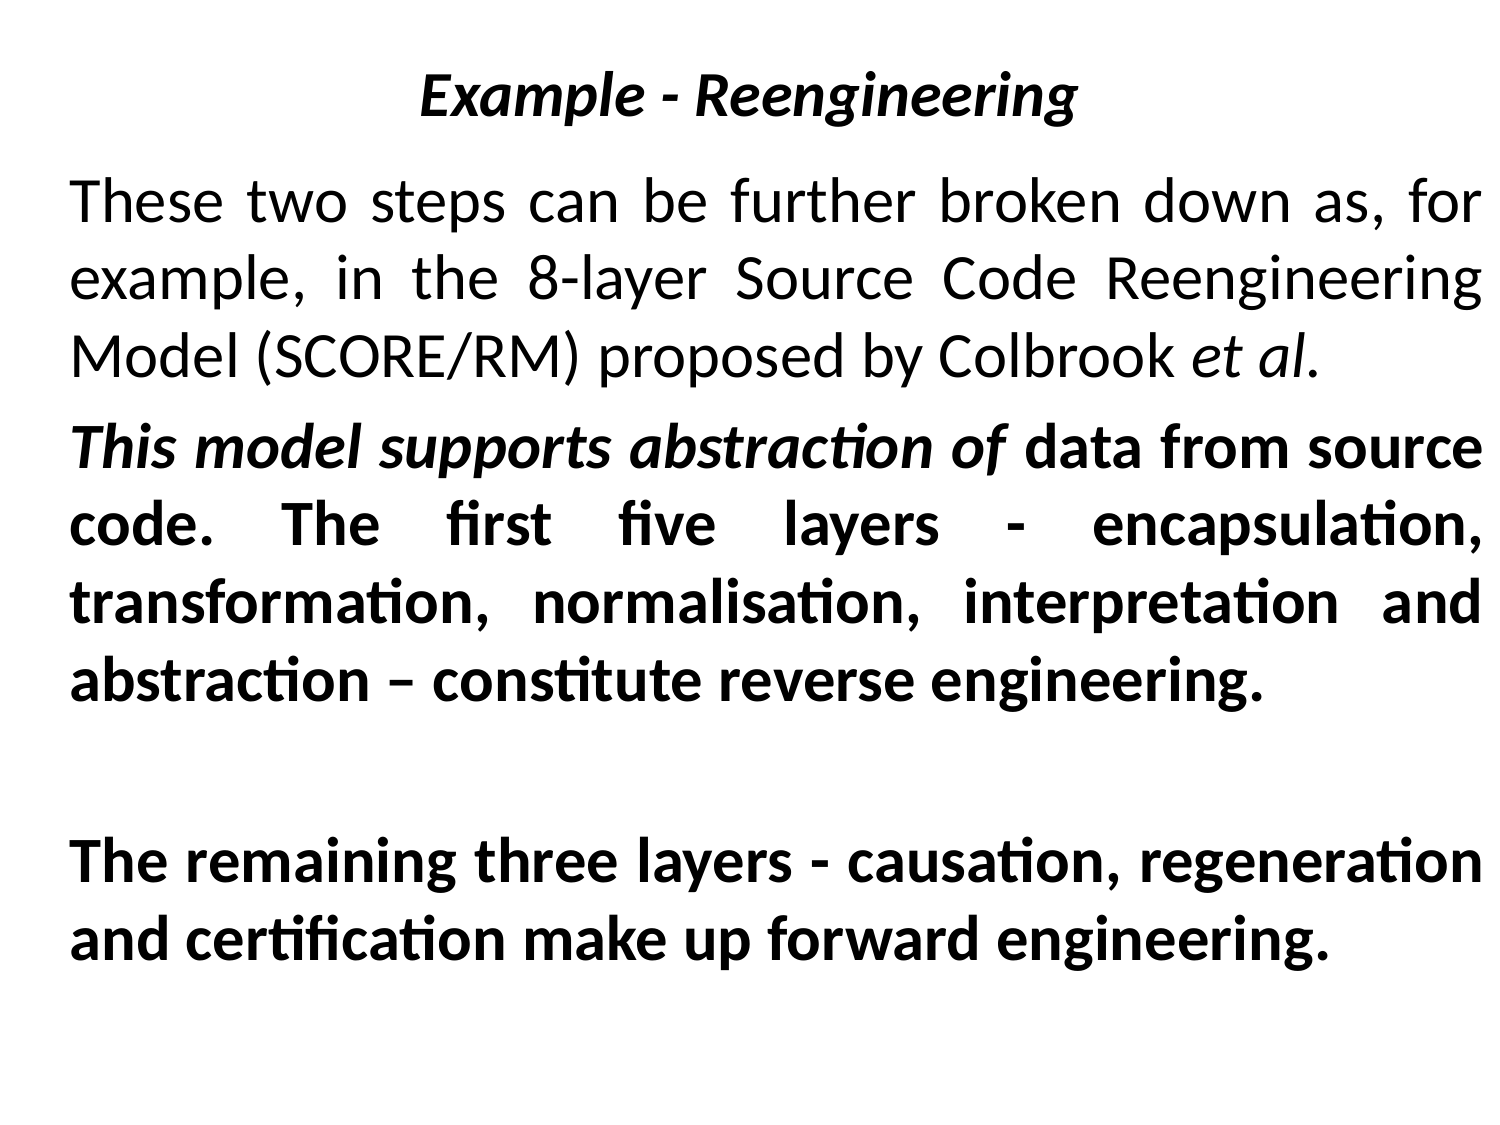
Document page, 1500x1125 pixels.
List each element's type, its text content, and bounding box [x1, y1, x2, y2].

list These two steps can be further broken down as, for example, in the 8-layer Source Code Reengineering Model (SCORE/RM) proposed by Colbrook et al. This model supports abstraction of data from source code. The first five layers - encapsulation, transformation, normalisation, interpretation and abstraction – constitute reverse engineering. The remaining three layers - causation, regeneration and certification make up forward engineering. [0, 149, 1500, 1125]
title Example - Reengineering [75, 45, 1425, 138]
